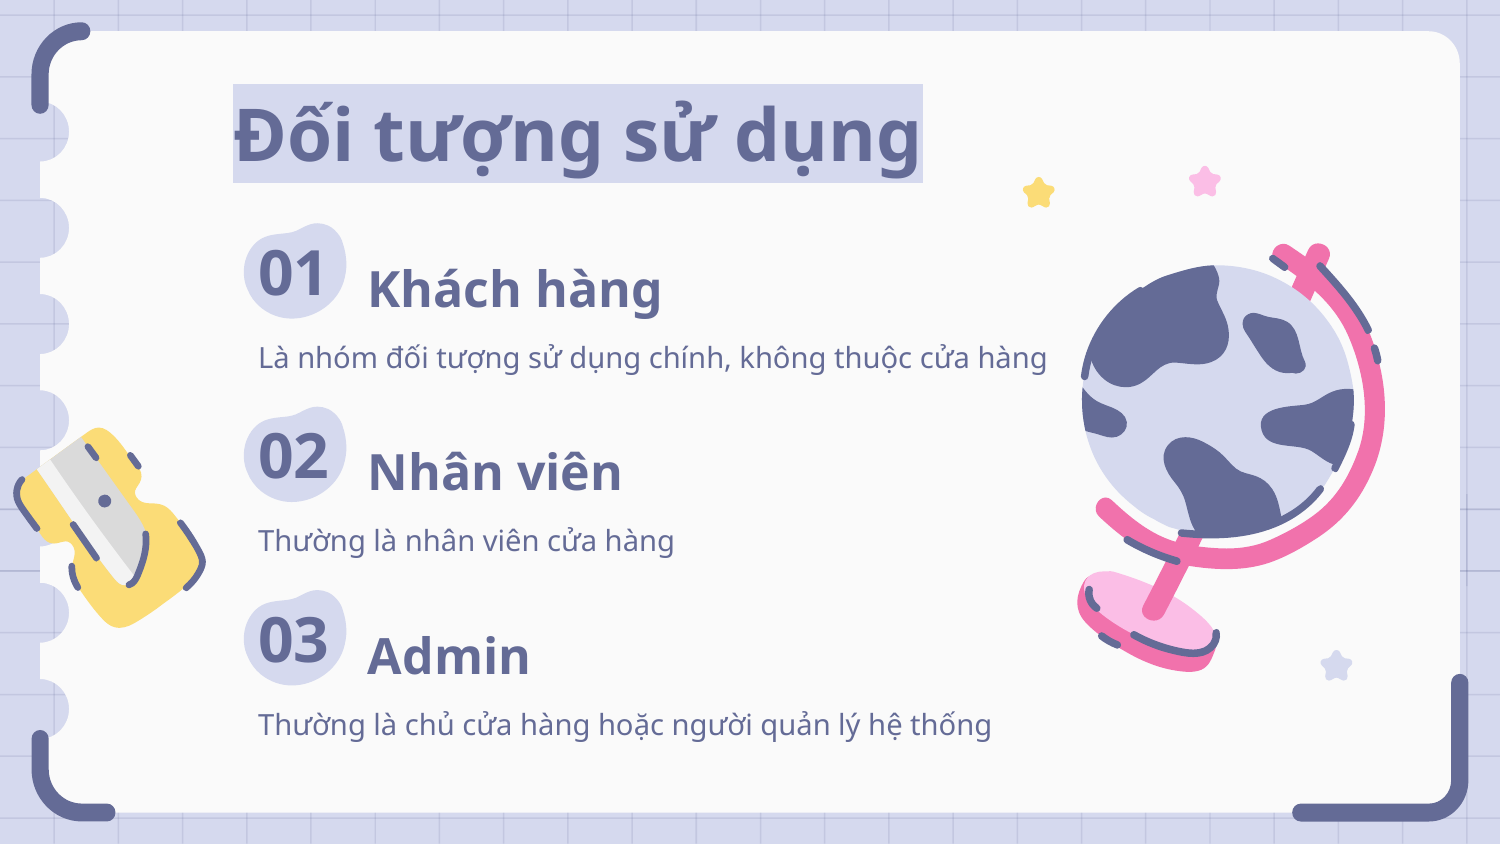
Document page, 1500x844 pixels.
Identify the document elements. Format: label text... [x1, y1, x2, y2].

title 01 [243, 233, 353, 308]
subtitle Admin [352, 605, 938, 700]
subtitle Khách hàng [352, 238, 938, 333]
subtitle Thường là nhân viên cửa hàng [243, 502, 938, 563]
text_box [11, 427, 207, 629]
text_box [261, 308, 325, 319]
text_box [287, 223, 338, 233]
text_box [1073, 243, 1391, 673]
title 03 [243, 601, 353, 675]
text_box [277, 590, 339, 601]
text_box [282, 406, 338, 417]
text_box [1189, 165, 1221, 197]
subtitle Thường là chủ cửa hàng hoặc người quản lý hệ thống [243, 685, 1039, 746]
text_box [261, 675, 324, 685]
title 02 [243, 417, 353, 491]
text_box [1022, 176, 1055, 208]
title Đối tượng sử dụng [218, 73, 1369, 168]
subtitle Là nhóm đối tượng sử dụng chính, không thuộc cửa hàng [243, 319, 1068, 384]
text_box [260, 491, 325, 502]
subtitle Nhân viên [352, 422, 938, 516]
